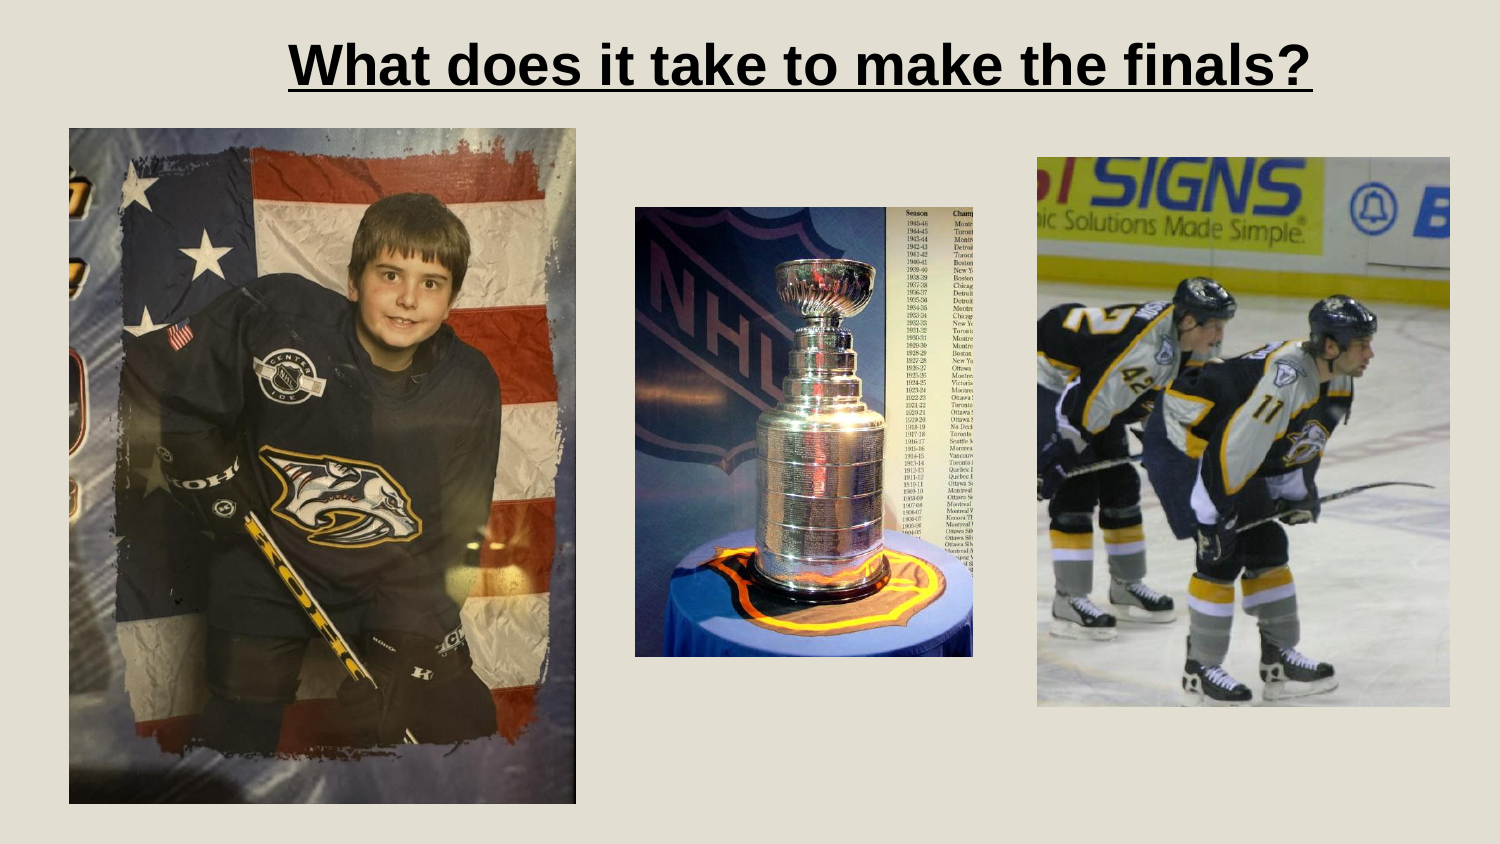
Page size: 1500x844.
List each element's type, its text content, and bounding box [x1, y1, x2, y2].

picture [635, 207, 973, 657]
picture [1037, 156, 1450, 707]
picture [69, 128, 577, 804]
text_box What does it take to make the finals? [273, 12, 1335, 119]
